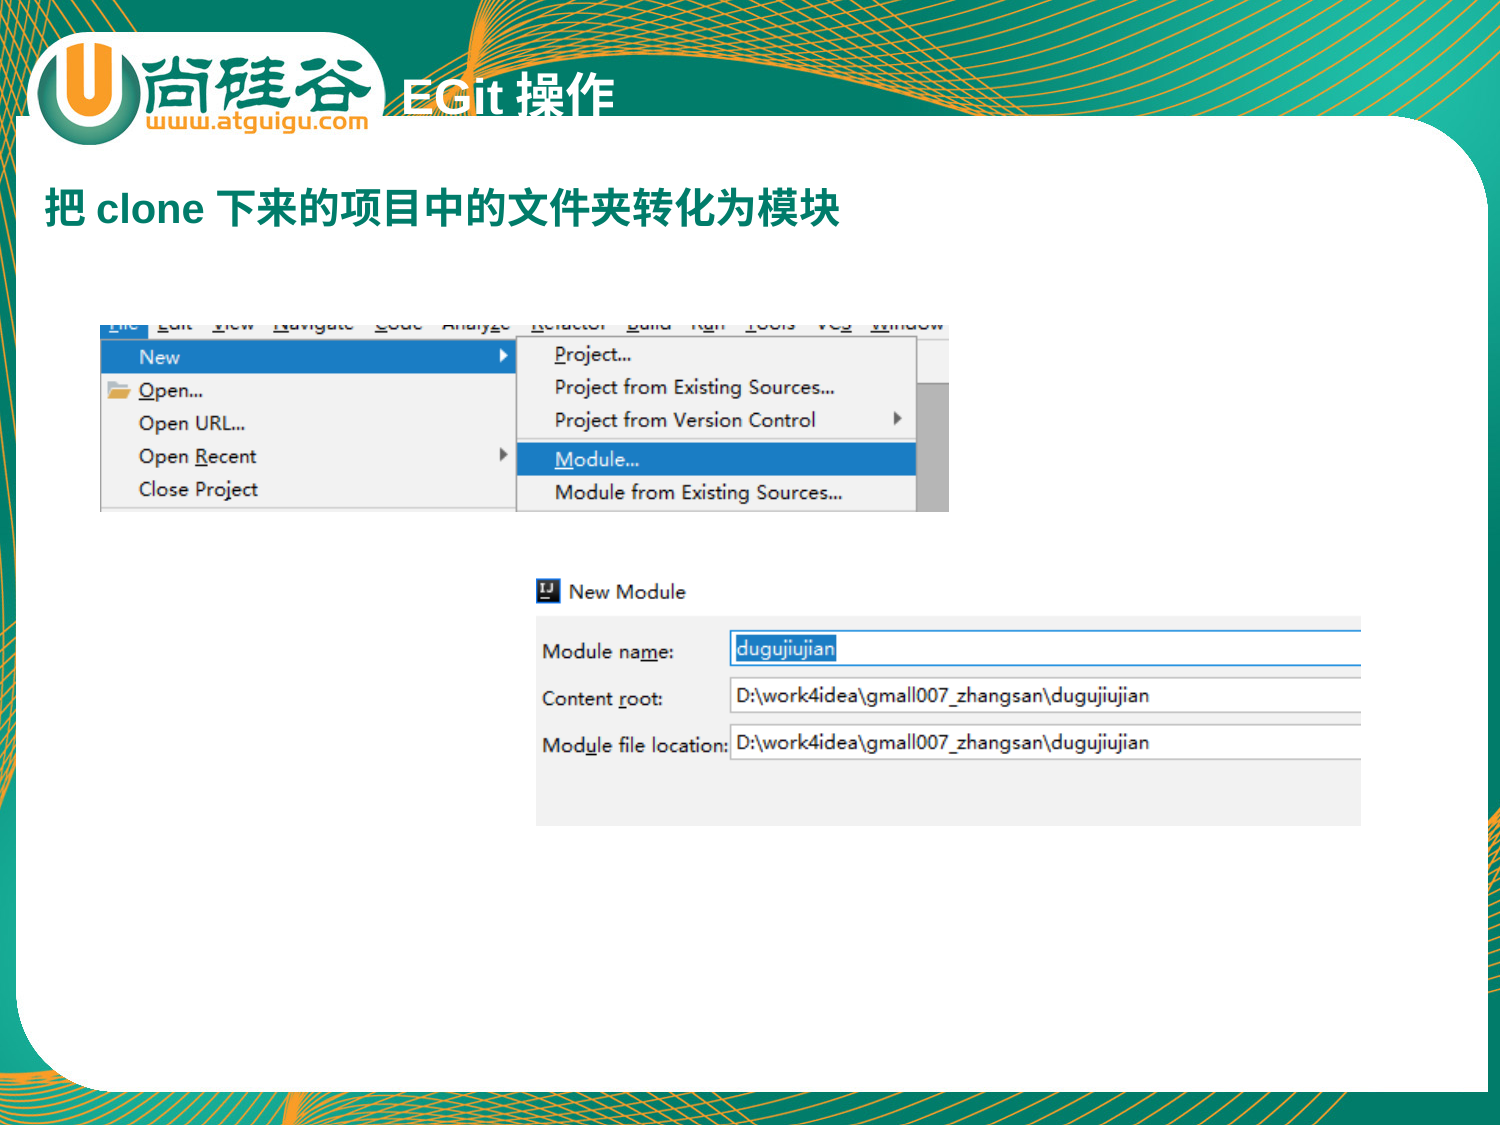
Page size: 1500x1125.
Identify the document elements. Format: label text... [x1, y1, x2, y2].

text_box 把clone下来的项目中的文件夹转化为模块 [29, 148, 1500, 239]
text_box EGit操作 [371, 26, 1304, 132]
picture [0, 0, 1500, 1125]
